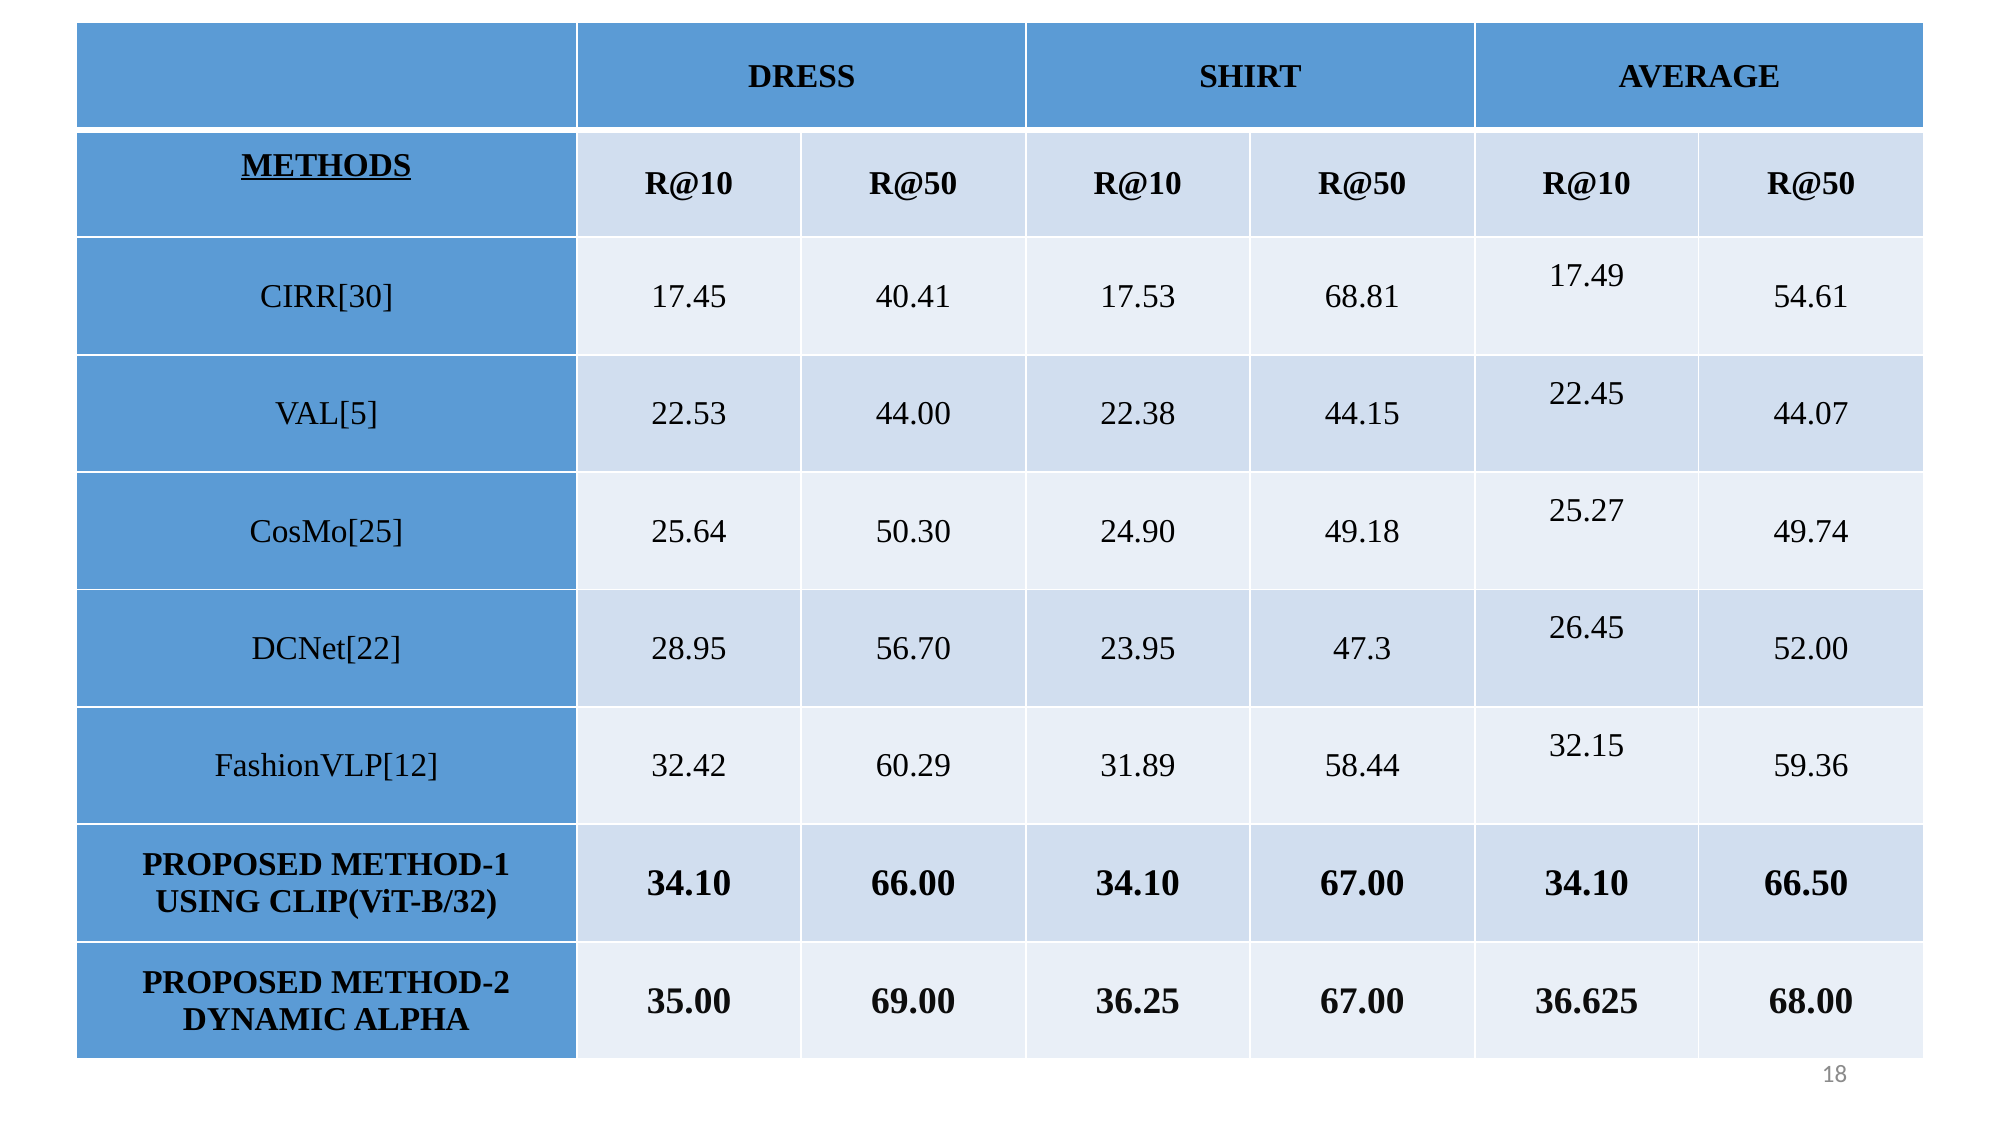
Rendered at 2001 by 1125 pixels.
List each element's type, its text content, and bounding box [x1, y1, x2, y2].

table_cell 44.00 [802, 356, 1025, 471]
table_cell R@10 [1476, 133, 1698, 236]
slide_number 18 [1412, 1042, 1863, 1103]
table_cell 32.42 [578, 708, 800, 823]
table_cell 17.45 [578, 238, 800, 354]
table_cell 56.70 [802, 590, 1025, 706]
table_cell PROPOSED METHOD-2 DYNAMIC ALPHA [77, 943, 576, 1058]
table_cell 44.07 [1699, 356, 1923, 471]
table_cell 25.27 [1476, 473, 1698, 589]
table_cell 26.45 [1476, 590, 1698, 706]
table_cell 59.36 [1699, 708, 1923, 823]
table_cell 67.00 [1251, 943, 1474, 1058]
table_cell 17.49 [1476, 238, 1698, 354]
table_cell 34.10 [1027, 825, 1249, 941]
table_cell R@10 [1027, 133, 1249, 236]
table_cell PROPOSED METHOD-1 USING CLIP(ViT-B/32) [77, 825, 576, 941]
table_cell 31.89 [1027, 708, 1249, 823]
table_cell 22.45 [1476, 356, 1698, 471]
table_cell 36.625 [1476, 943, 1698, 1042]
table_cell 69.00 [802, 943, 1025, 1058]
table_cell 34.10 [578, 825, 800, 941]
table_cell VAL[5] [77, 356, 576, 471]
table_cell 32.15 [1476, 708, 1698, 823]
table_cell 44.15 [1251, 356, 1474, 471]
table_cell CIRR[30] [77, 238, 576, 354]
table_cell R@50 [1699, 133, 1923, 236]
table_cell 60.29 [802, 708, 1025, 823]
table_cell 35.00 [578, 943, 800, 1058]
table_header [77, 23, 576, 127]
table_cell 23.95 [1027, 590, 1249, 706]
table_cell CosMo[25] [77, 473, 576, 589]
table_cell 25.64 [578, 473, 800, 589]
table_cell 49.74 [1699, 473, 1923, 589]
table_header AVERAGE [1476, 23, 1923, 127]
table_cell FashionVLP[12] [77, 708, 576, 823]
table_cell 22.53 [578, 356, 800, 471]
table_cell 34.10 [1476, 825, 1698, 941]
table_cell 24.90 [1027, 473, 1249, 589]
table_cell 47.3 [1251, 590, 1474, 706]
table_cell R@10 [578, 133, 800, 236]
table_cell 66.00 [802, 825, 1025, 941]
table_cell R@50 [1251, 133, 1474, 236]
table_cell 49.18 [1251, 473, 1474, 589]
table_cell 17.53 [1027, 238, 1249, 354]
table_cell 66.50 [1699, 825, 1923, 941]
table_cell 22.38 [1027, 356, 1249, 471]
table_cell 36.25 [1027, 943, 1249, 1058]
table_cell R@50 [802, 133, 1025, 236]
table_cell 67.00 [1251, 825, 1474, 941]
table_cell 52.00 [1699, 590, 1923, 706]
table_cell 54.61 [1699, 238, 1923, 354]
table_cell DCNet[22] [77, 590, 576, 706]
table_cell 68.00 [1699, 943, 1923, 1058]
table_cell 40.41 [802, 238, 1025, 354]
table_cell 68.81 [1251, 238, 1474, 354]
table_cell 50.30 [802, 473, 1025, 589]
table_cell 58.44 [1251, 708, 1474, 823]
table_cell METHODS [77, 133, 576, 236]
table_header SHIRT [1027, 23, 1474, 127]
table_header DRESS [578, 23, 1025, 127]
table_cell 28.95 [578, 590, 800, 706]
